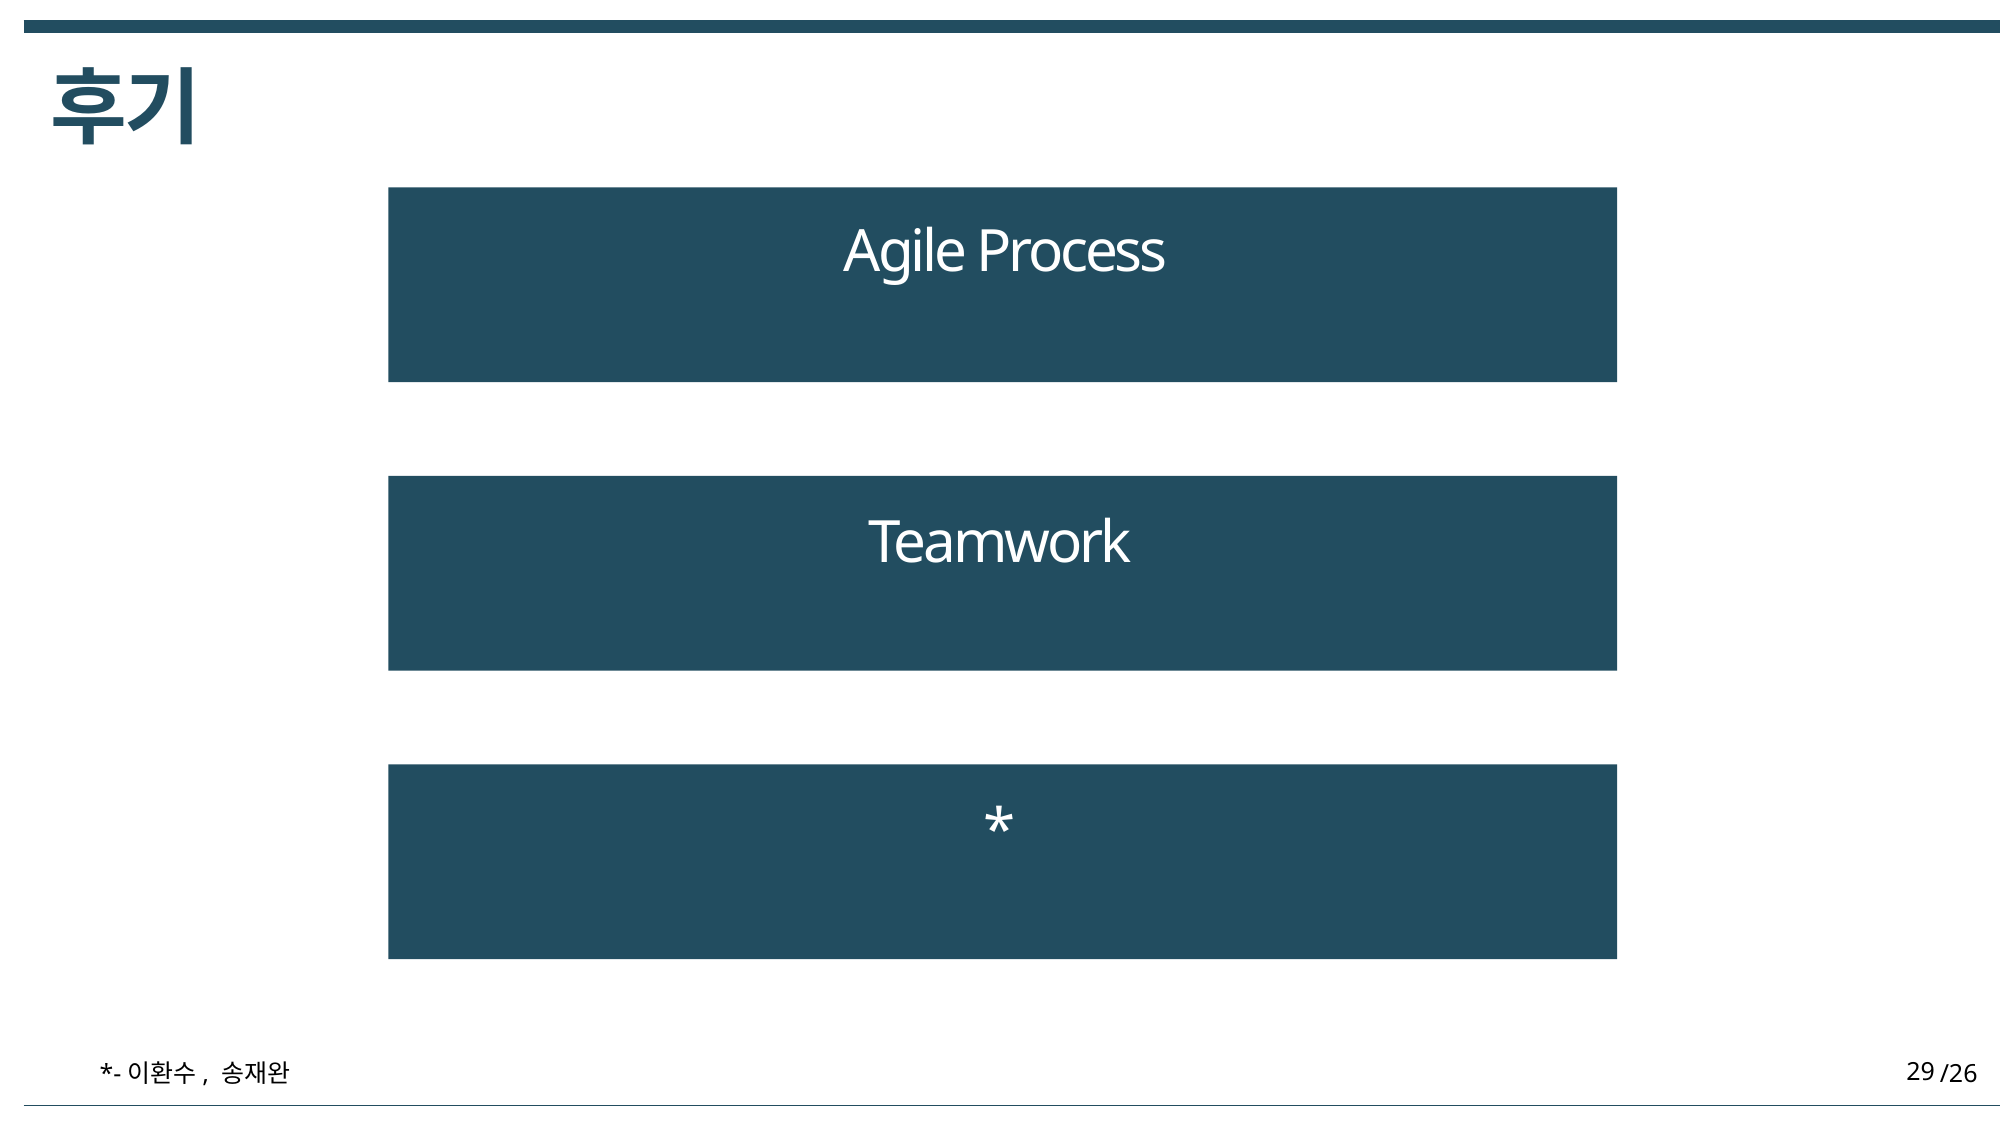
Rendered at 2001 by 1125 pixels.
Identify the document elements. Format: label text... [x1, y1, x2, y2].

text_box 후기 [36, 46, 216, 162]
text_box Agile Process [829, 206, 1183, 291]
text_box [387, 763, 1618, 960]
slide_number 29 [1500, 1042, 1950, 1103]
text_box [387, 186, 1618, 383]
footer *-이환수, 송재완 [18, 1042, 372, 1103]
text_box Teamwork [853, 496, 1146, 582]
text_box * [969, 784, 1031, 870]
text_box [387, 475, 1618, 672]
